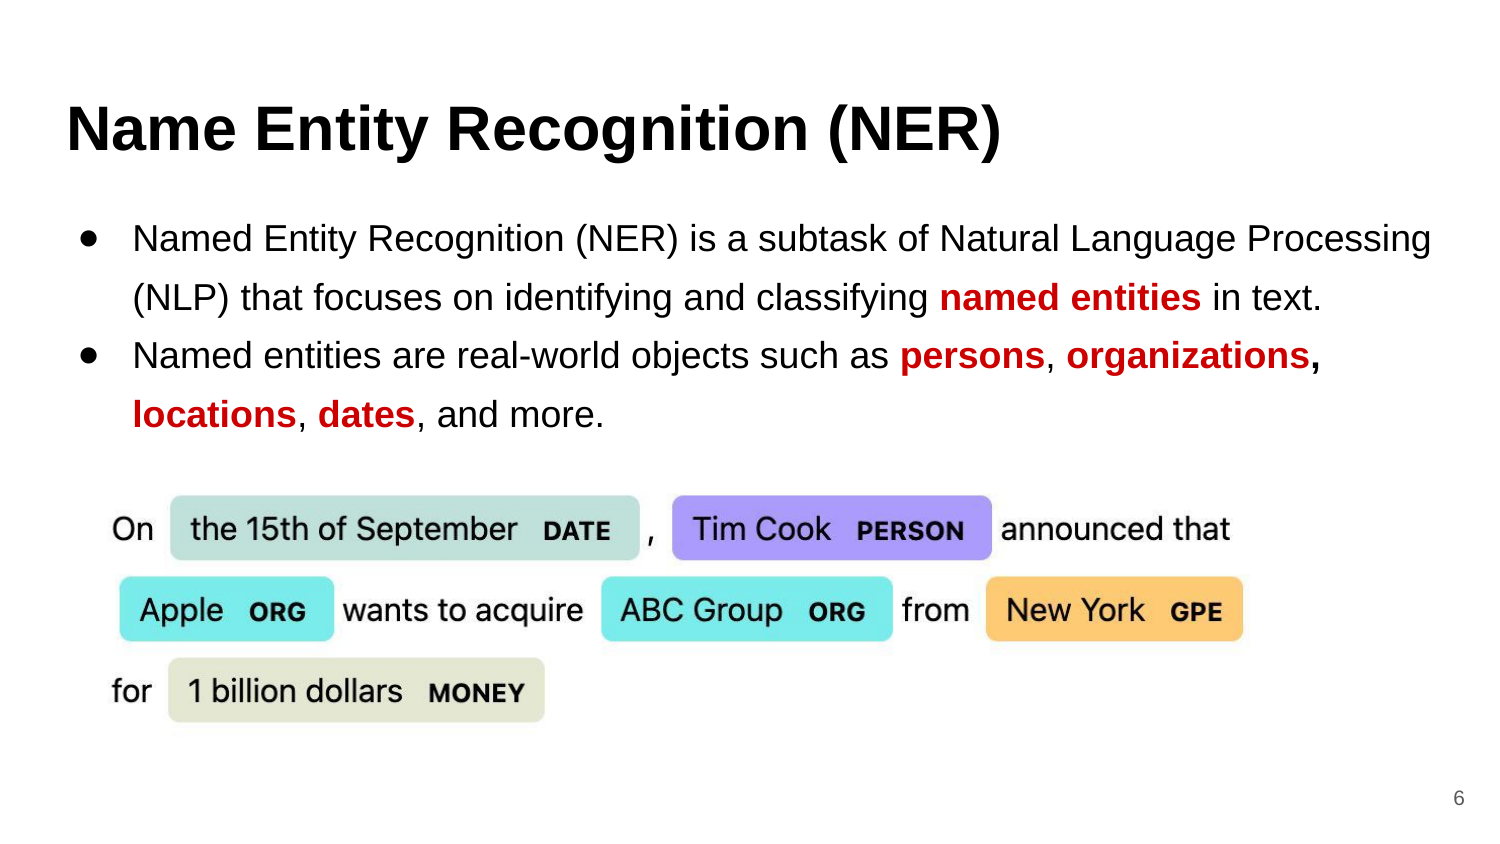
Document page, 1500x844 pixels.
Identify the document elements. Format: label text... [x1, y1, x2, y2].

title Name Entity Recognition (NER) [51, 72, 1449, 167]
list Named Entity Recognition (NER) is a subtask of Natural Language Processing (NLP) that focuses on identifying and classifying named entities in text. Named entities are real-world objects such as persons, organizations, locations, dates, and more. [42, 185, 1462, 830]
slide_number ‹#› [1389, 764, 1480, 830]
picture [67, 461, 1320, 766]
